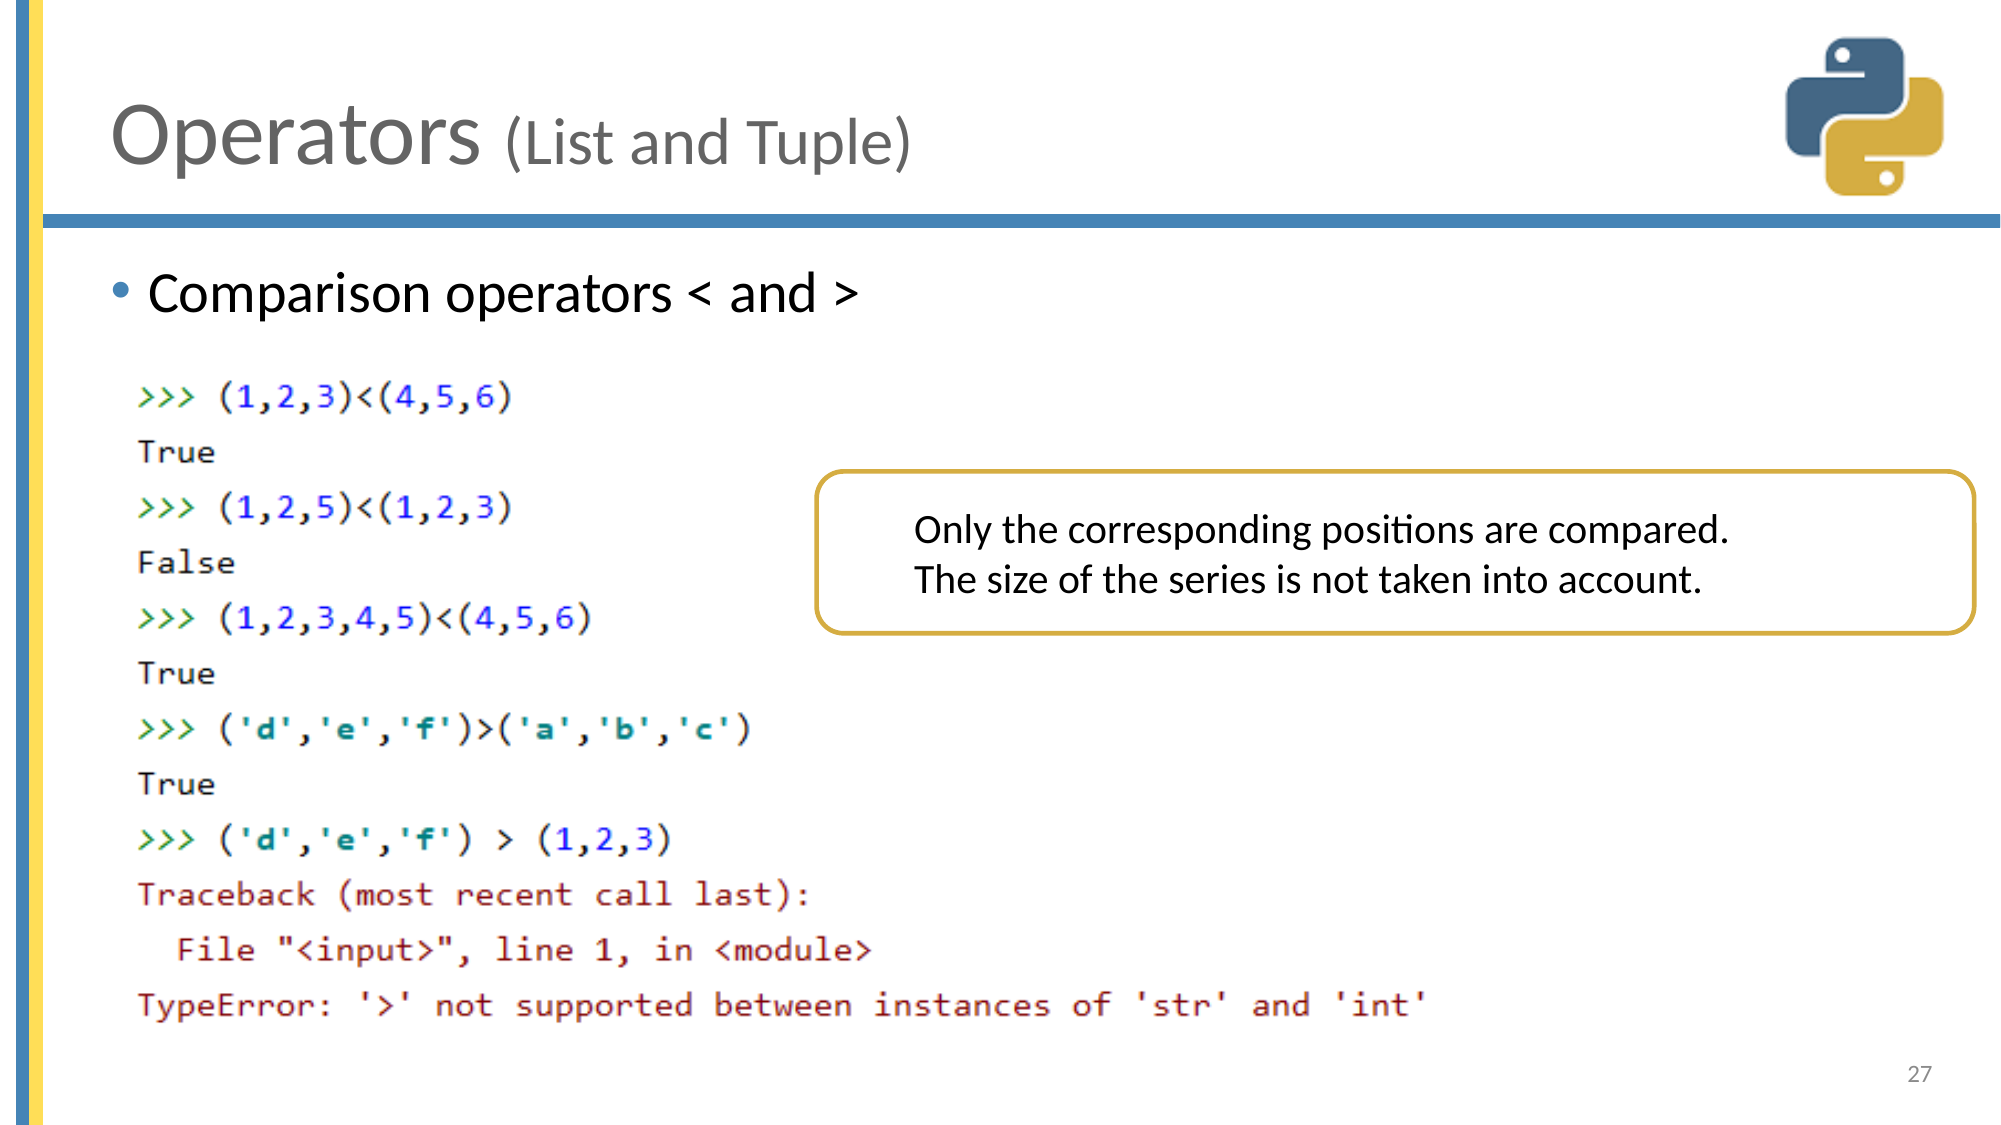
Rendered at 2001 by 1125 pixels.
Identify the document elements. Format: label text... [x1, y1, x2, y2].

picture [1747, 18, 1987, 205]
text_box Only the corresponding positions are compared. The size of the series is not taken into account. [1493, 470, 1976, 635]
slide_number 27 [1497, 1042, 1948, 1103]
picture [137, 368, 1493, 1043]
list Comparison operators < and > [95, 254, 1948, 1014]
title Operators (List and Tuple) [95, 59, 1863, 211]
